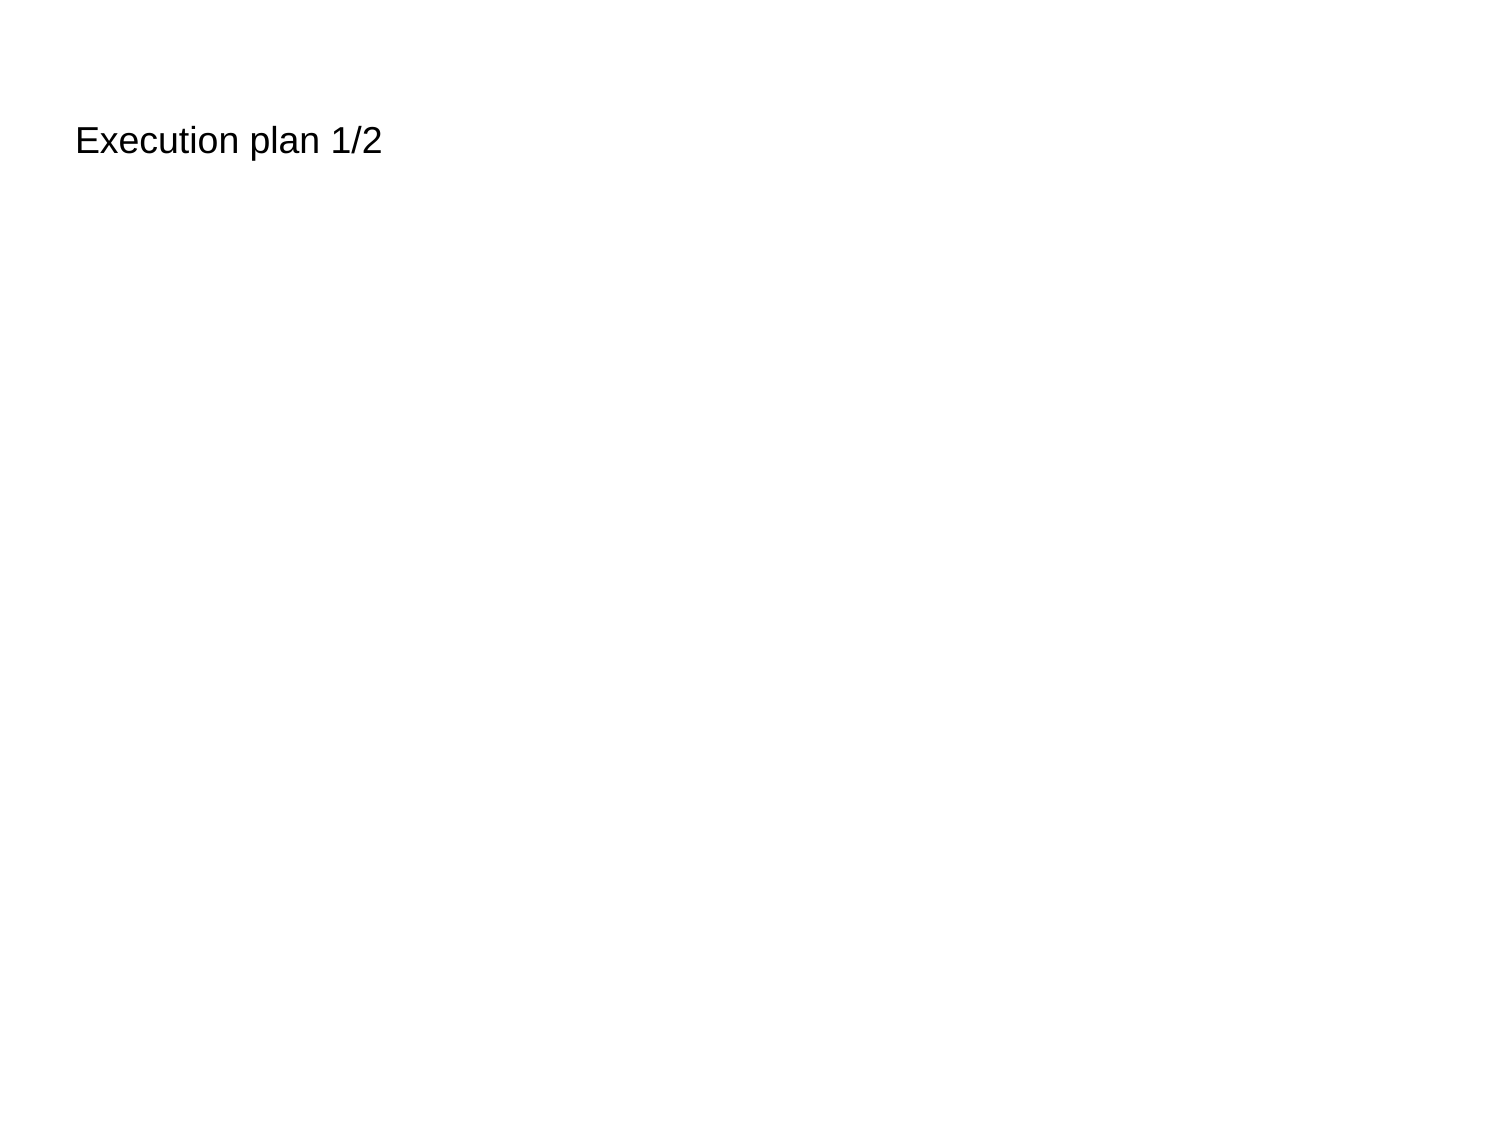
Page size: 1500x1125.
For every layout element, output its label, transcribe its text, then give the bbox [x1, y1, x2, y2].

text_box Execution plan 1/2 [75, 45, 1425, 233]
